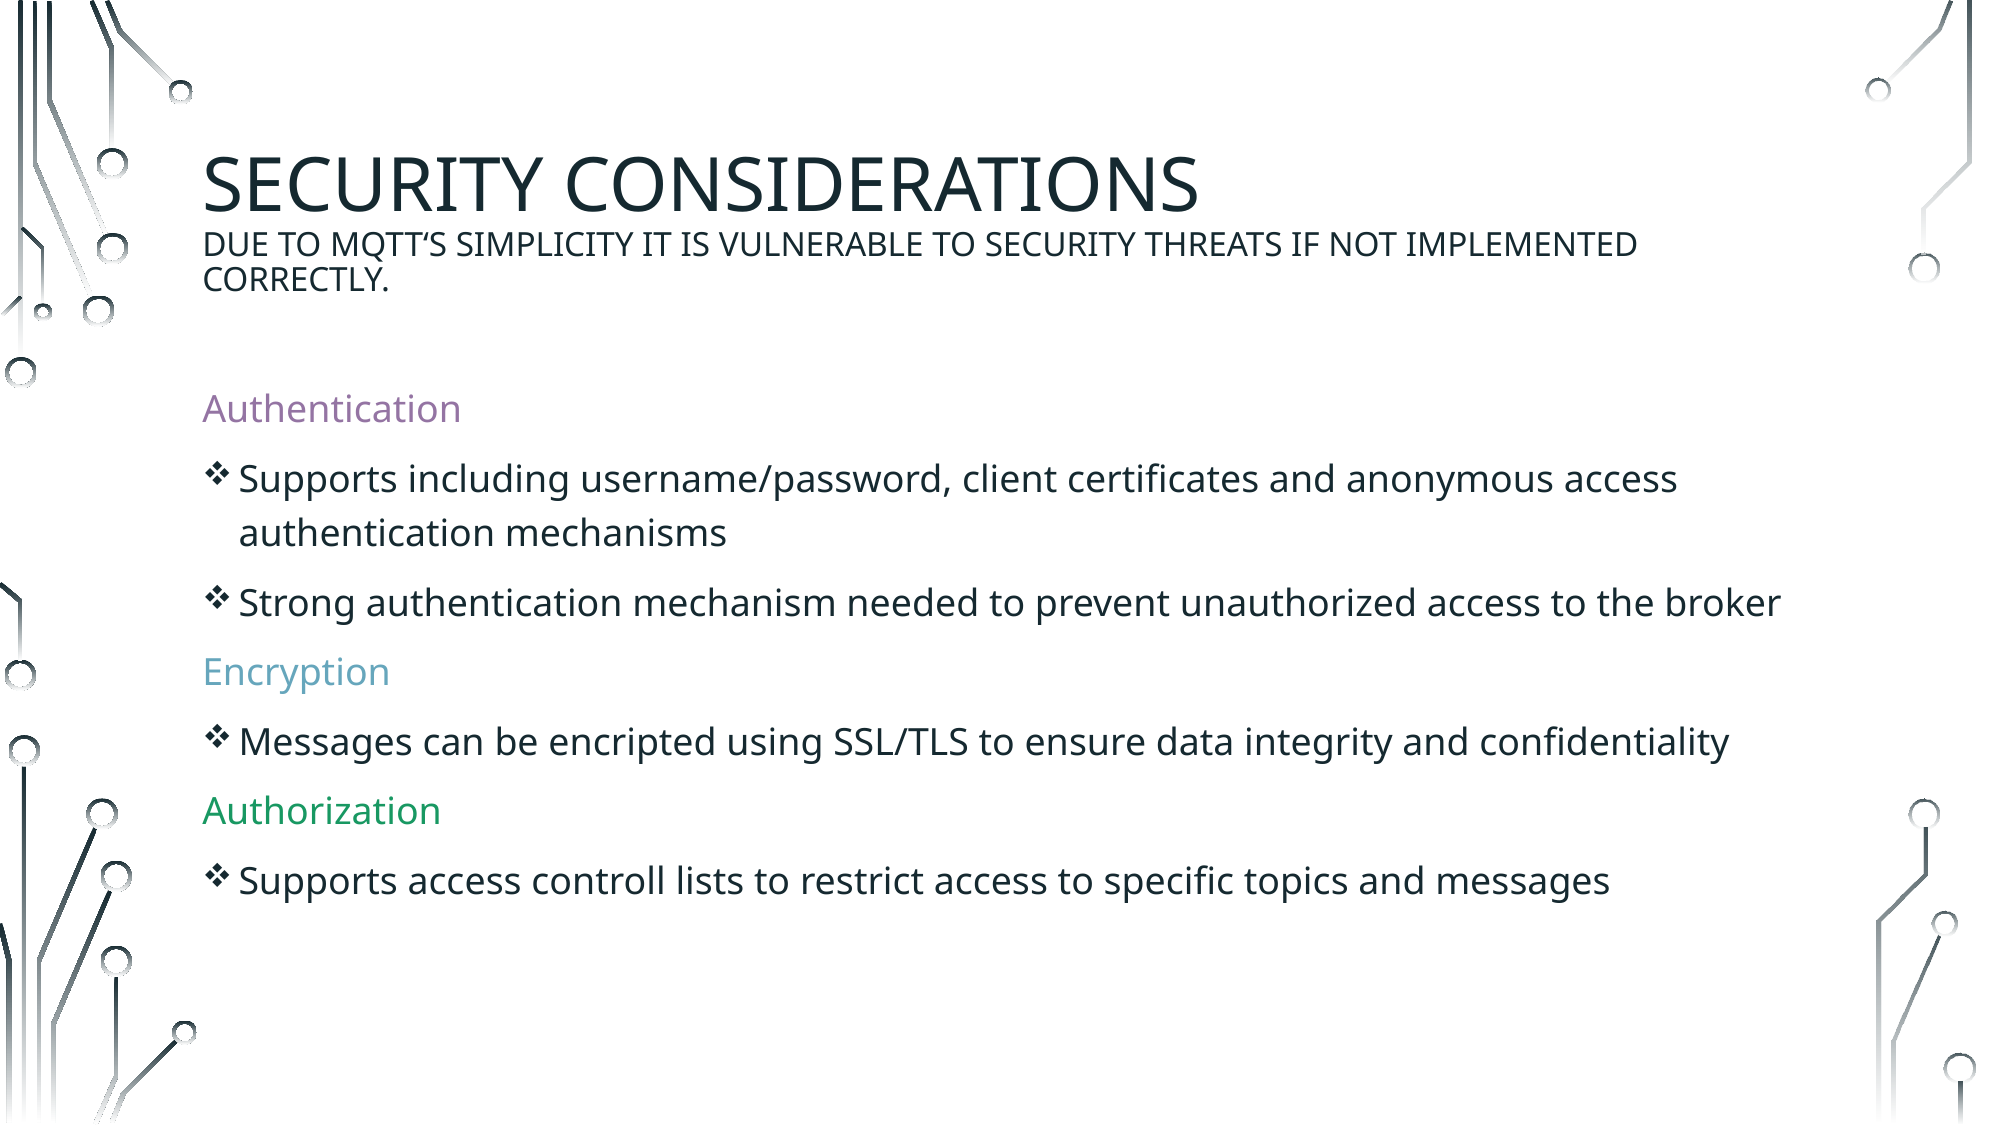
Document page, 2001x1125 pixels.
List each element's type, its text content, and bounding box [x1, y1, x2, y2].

title Security Considerations Due to MQTT‘s simplicity it is vulnerable to security threats if not implemented correctly. [187, 101, 1813, 344]
list Authentication Supports including username/password, client certificates and anonymous access authentication mechanisms Strong authentication mechanism needed to prevent unauthorized access to the broker Encryption Messages can be encripted using SSL/TLS to ensure data integrity and confidentiality Authorization Supports access controll lists to restrict access to specific topics and messages [187, 369, 1813, 950]
